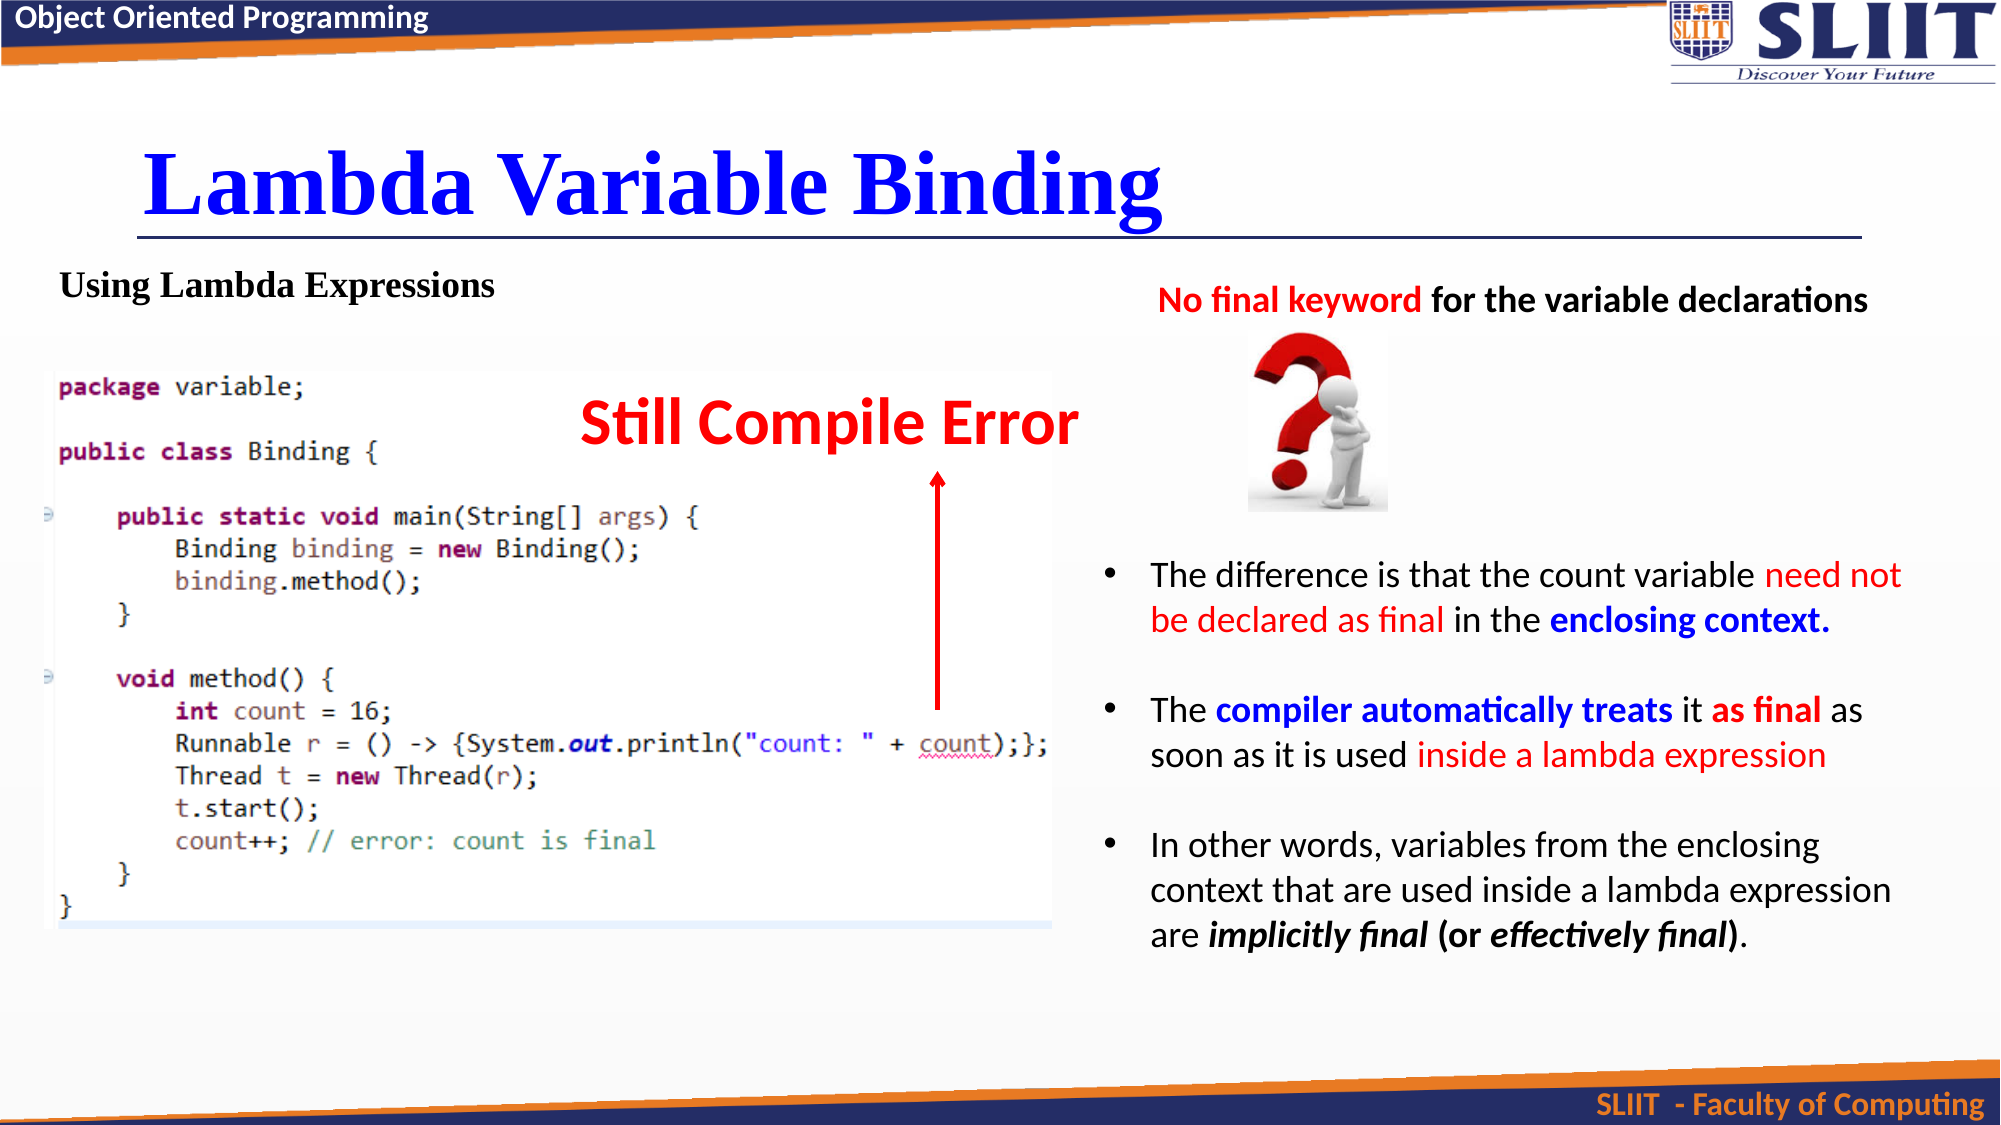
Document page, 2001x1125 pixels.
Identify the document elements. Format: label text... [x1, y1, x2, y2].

title Lambda Variable Binding [128, 75, 1419, 295]
picture [44, 371, 1052, 929]
picture [0, 1050, 2000, 1125]
picture [1248, 330, 1388, 512]
picture [3, 2, 1665, 75]
text_box Using Lambda Expressions [44, 253, 917, 313]
picture [1666, 0, 2000, 84]
text_box No final keyword for the variable declarations [1143, 268, 1956, 328]
text_box Still Compile Error [565, 370, 1188, 466]
text_box The difference is that the count variable need not be declared as final in the enclosing context. The compiler automatically treats it as final as soon as it is used inside a lambda expression In other words, variables from the enclosing context that are used inside a lambda expression are implicitly final (or effectively final). [1088, 542, 1945, 963]
